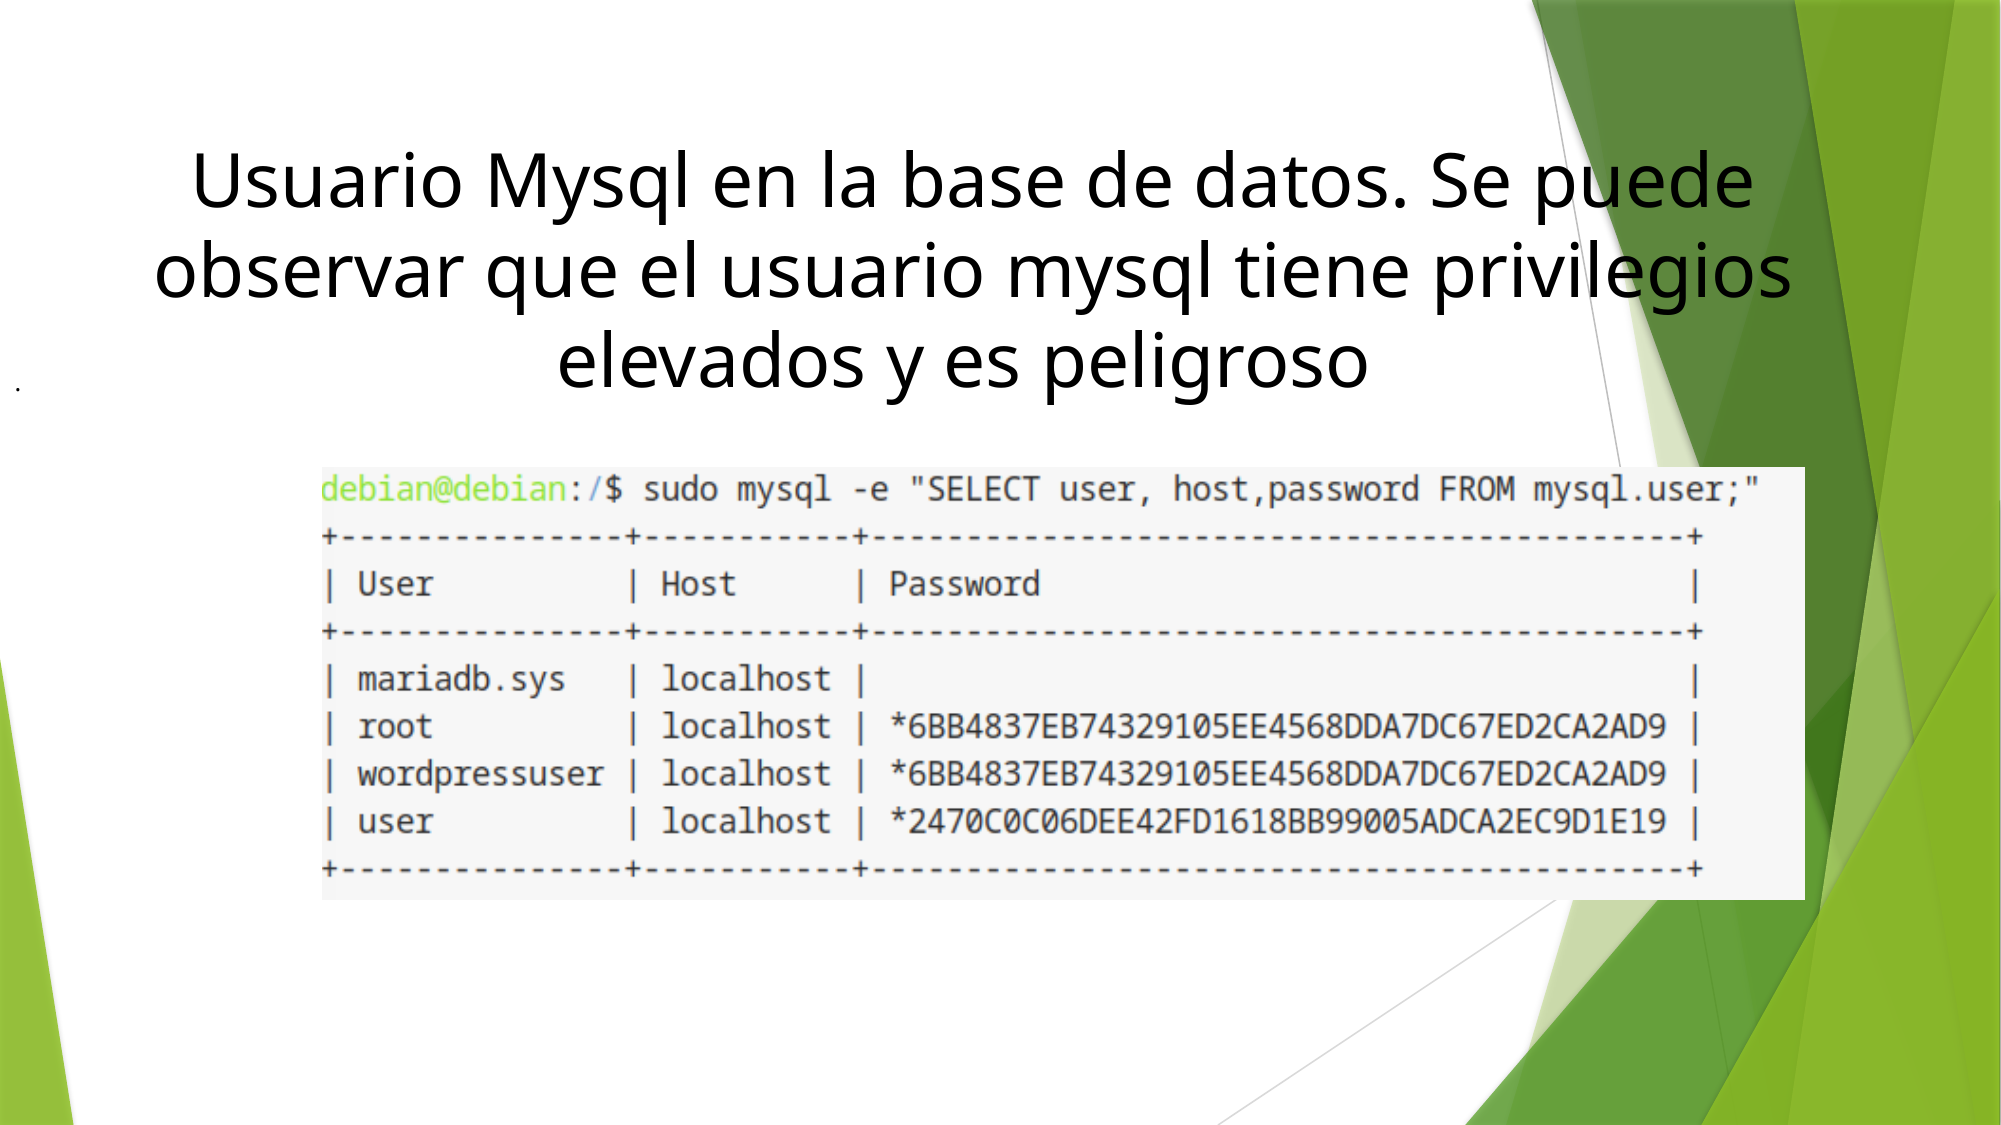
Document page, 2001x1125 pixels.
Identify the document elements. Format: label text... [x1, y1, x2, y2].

picture [322, 466, 1806, 901]
text_box . [0, 358, 43, 404]
text_box Usuario Mysql en la base de datos. Se puede observar que el usuario mysql tiene privilegios elevados y es peligroso [42, 125, 1906, 456]
